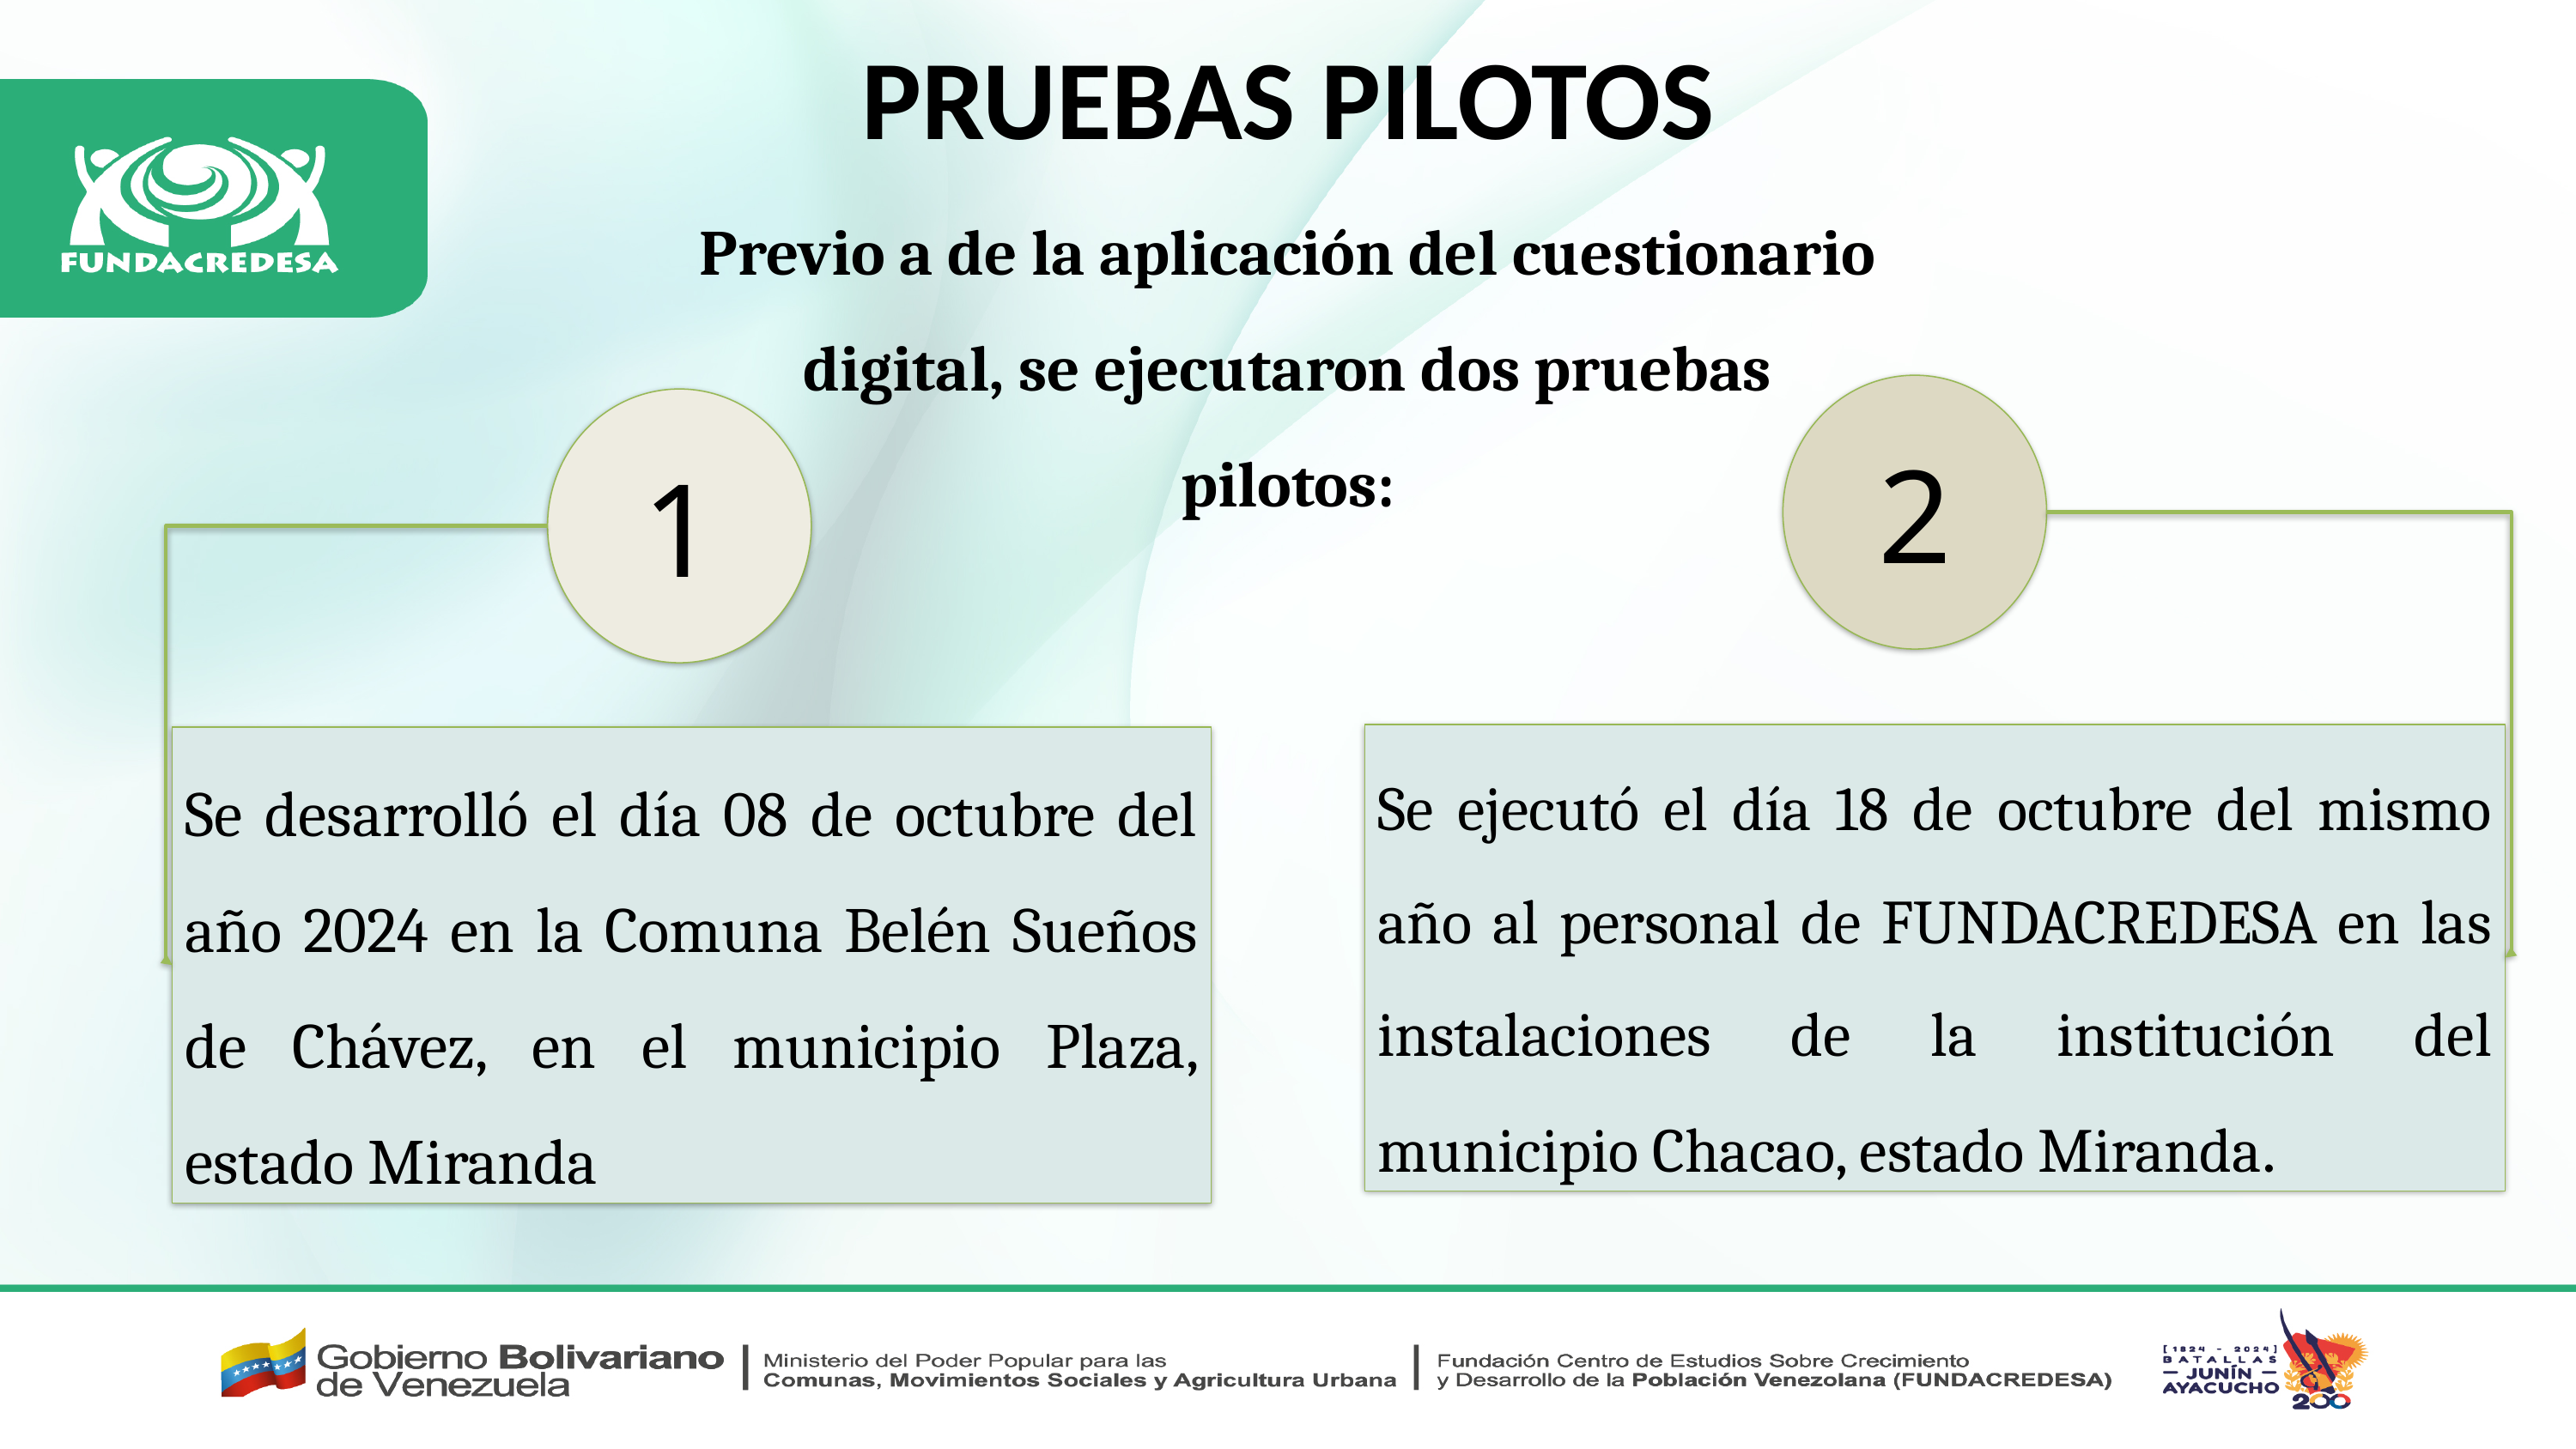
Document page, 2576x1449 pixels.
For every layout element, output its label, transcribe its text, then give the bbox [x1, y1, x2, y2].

picture [0, 0, 2576, 1449]
text_box 1 [546, 388, 812, 664]
text_box Se ejecutó el día 18 de octubre del mismo año al personal de FUNDACREDESA en las instalaciones de la institución del municipio Chacao, estado Miranda. [1364, 724, 2506, 1191]
text_box Se desarrolló el día 08 de octubre del año 2024 en la Comuna Belén Sueños de Chávez, en el municipio Plaza, estado Miranda [172, 726, 1212, 1203]
list Previo a de la aplicación del cuestionario digital, se ejecutaron dos pruebas pilotos: [678, 165, 1898, 357]
text_box 2 [1782, 374, 2048, 650]
title PRUEBAS PILOTOS [129, 19, 2447, 261]
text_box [2046, 512, 2506, 955]
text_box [172, 525, 548, 961]
